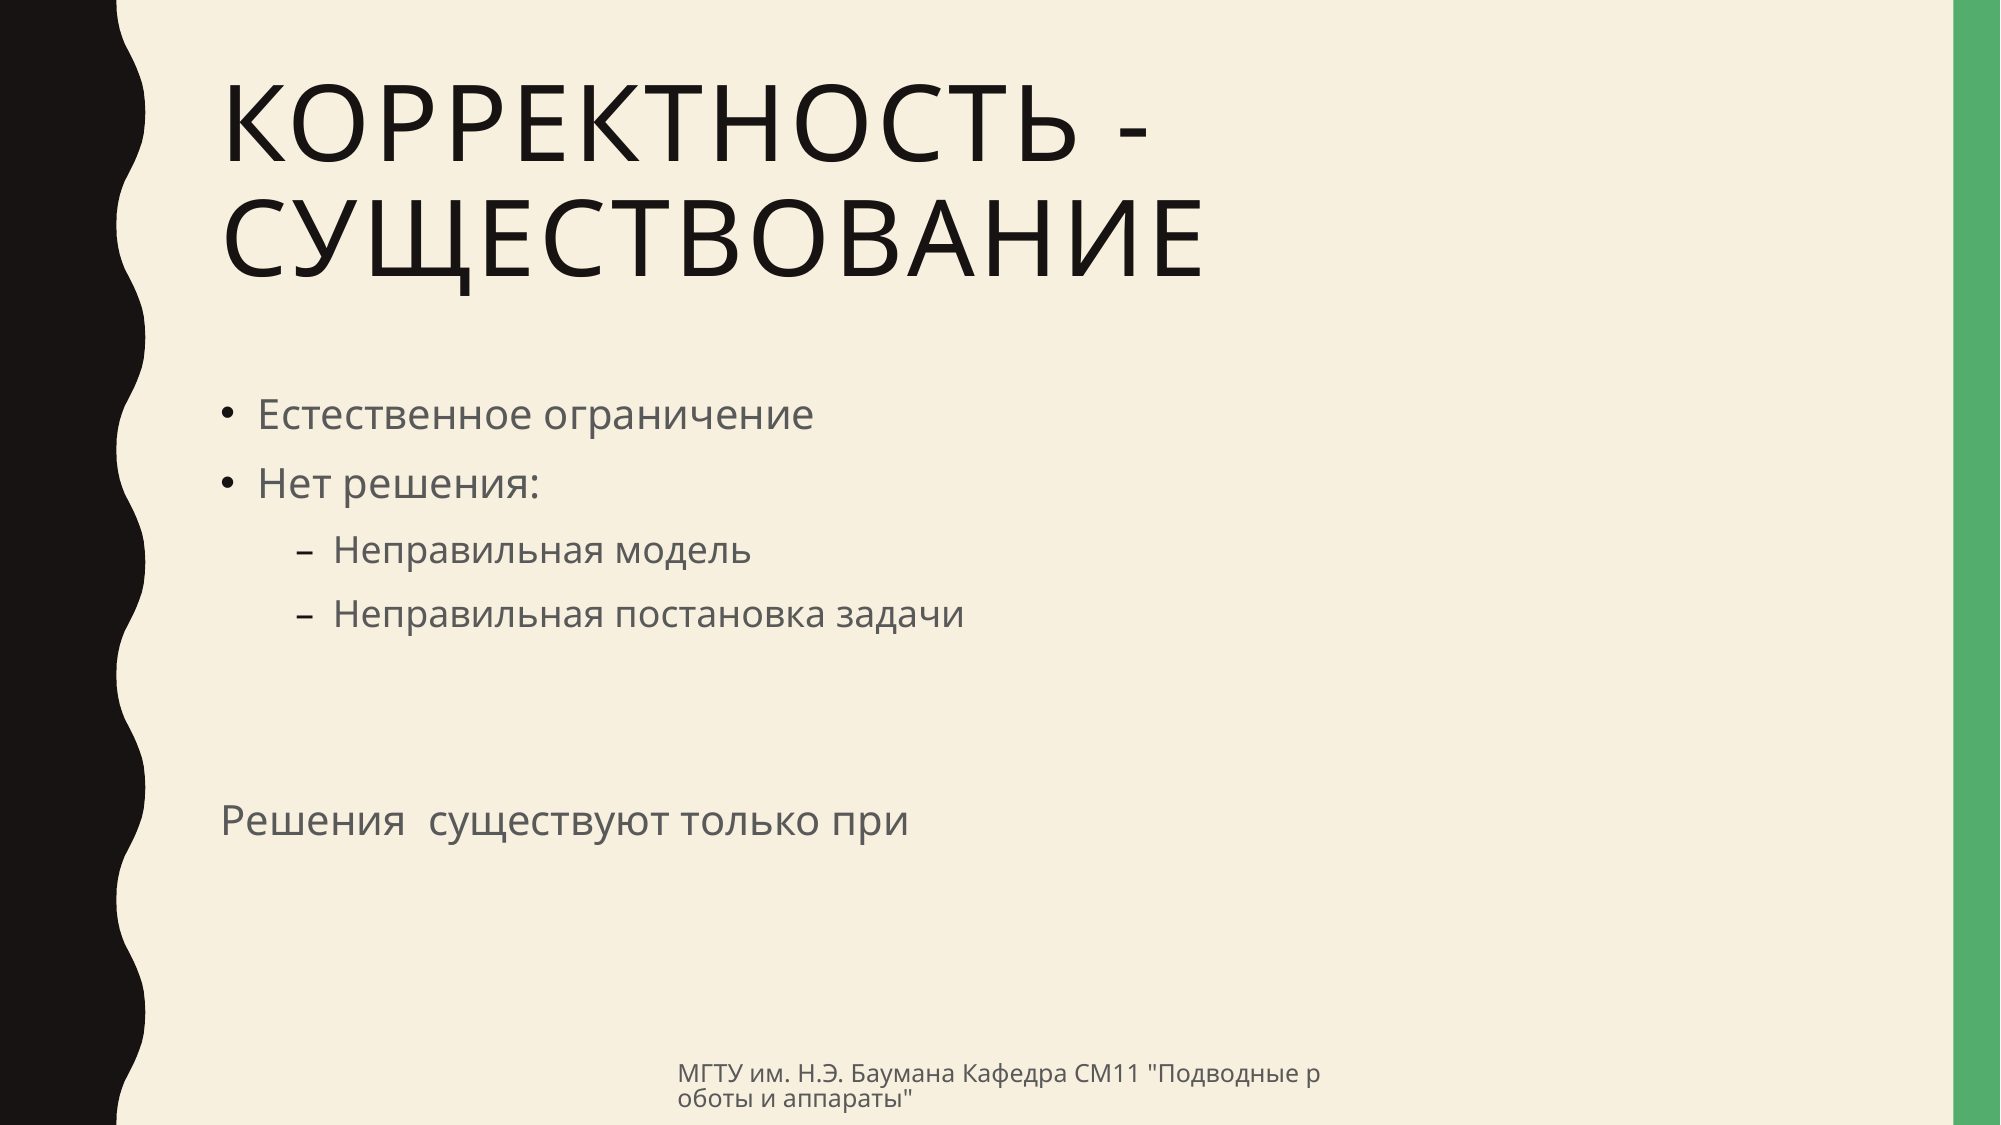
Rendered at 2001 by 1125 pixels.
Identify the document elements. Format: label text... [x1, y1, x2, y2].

footer МГТУ им. Н.Э. Баумана Кафедра СМ11 "Подводные роботы и аппараты" [662, 1045, 1338, 1103]
title Корректность - существование [205, 62, 1875, 308]
